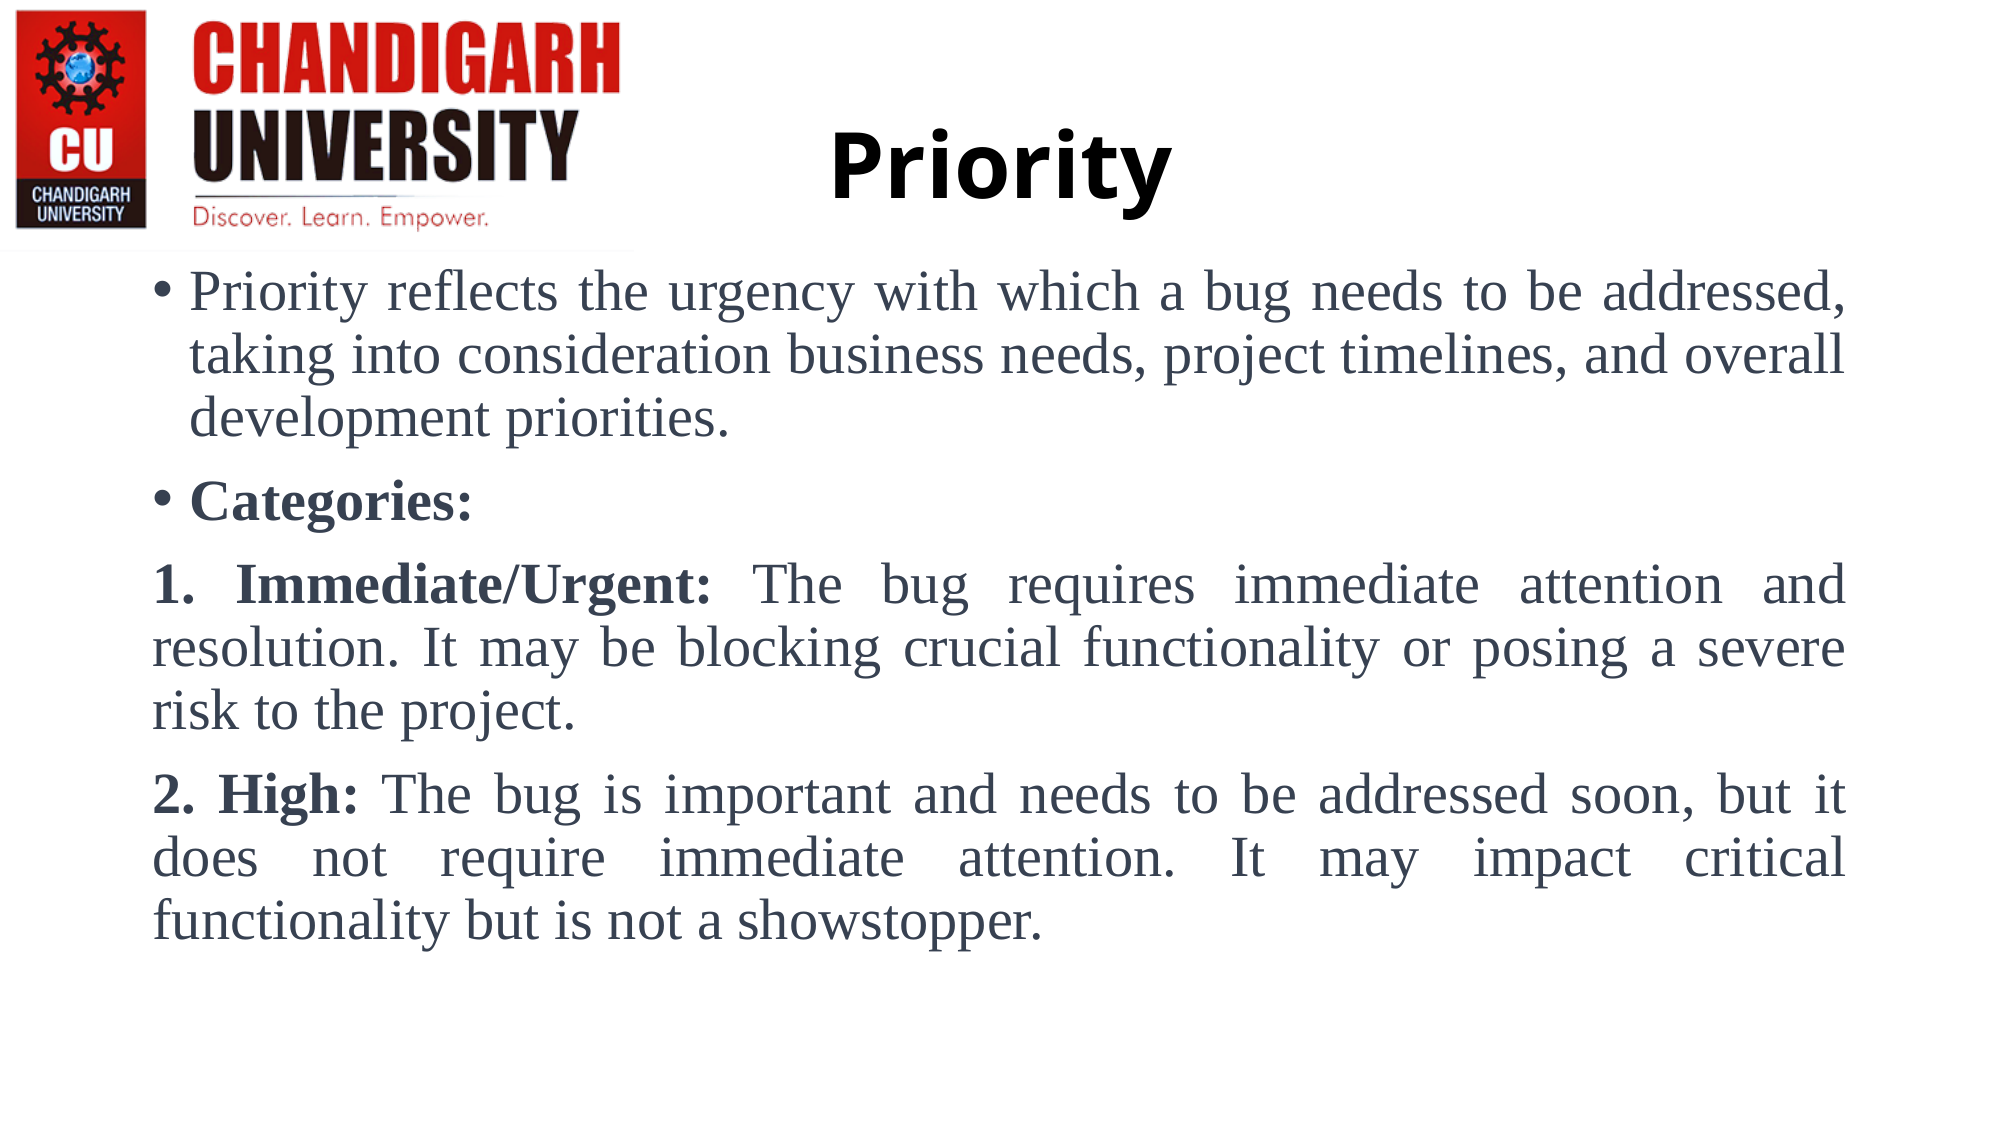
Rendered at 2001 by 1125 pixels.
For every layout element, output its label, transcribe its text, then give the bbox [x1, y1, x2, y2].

title Priority [634, 59, 1863, 252]
list Priority reflects the urgency with which a bug needs to be addressed, taking into consideration business needs, project timelines, and overall development priorities. Categories: 1. Immediate/Urgent: The bug requires immediate attention and resolution. It may be blocking crucial functionality or posing a severe risk to the project. 2. High: The bug is important and needs to be addressed soon, but it does not require immediate attention. It may impact critical functionality but is not a showstopper. [137, 252, 1863, 1014]
picture [0, 0, 634, 253]
